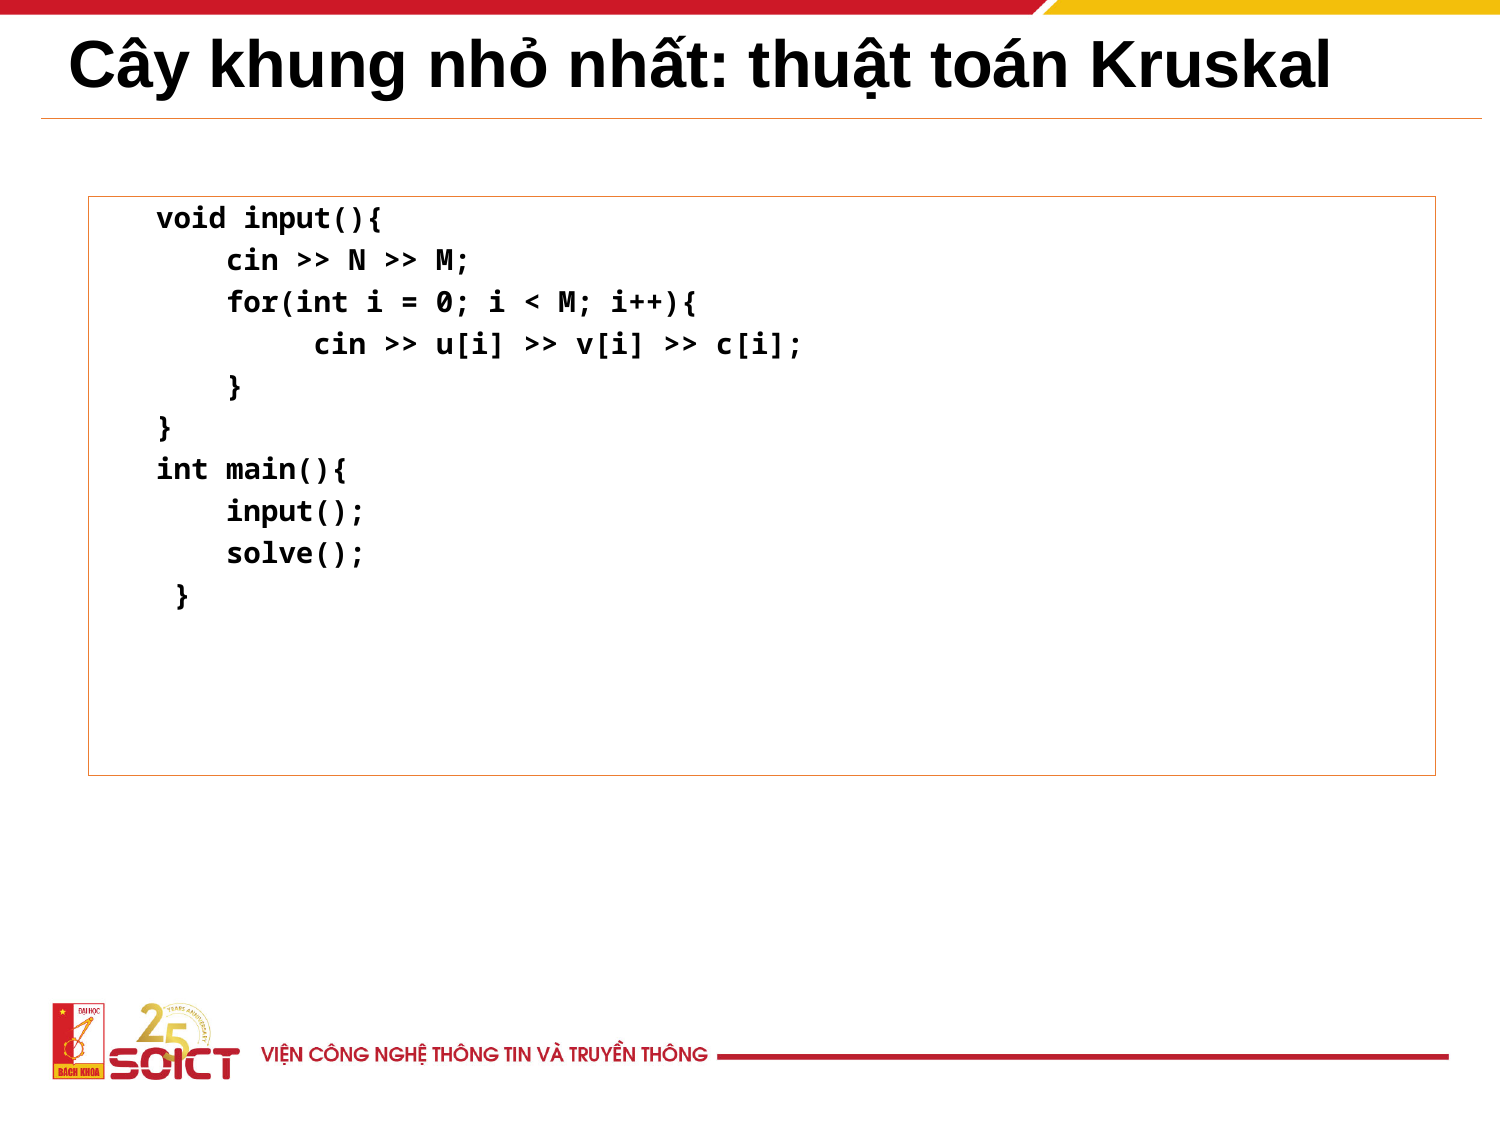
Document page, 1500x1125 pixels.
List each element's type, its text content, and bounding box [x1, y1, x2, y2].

list void input(){ cin >> N >> M; for(int i = 0; i < M; i++){ cin >> u[i] >> v[i] >> c[i]; } } int main(){ input(); solve(); } [88, 196, 1436, 776]
title Cây khung nhỏ nhất: thuật toán Kruskal [53, 19, 1471, 114]
picture [0, 0, 1500, 1125]
